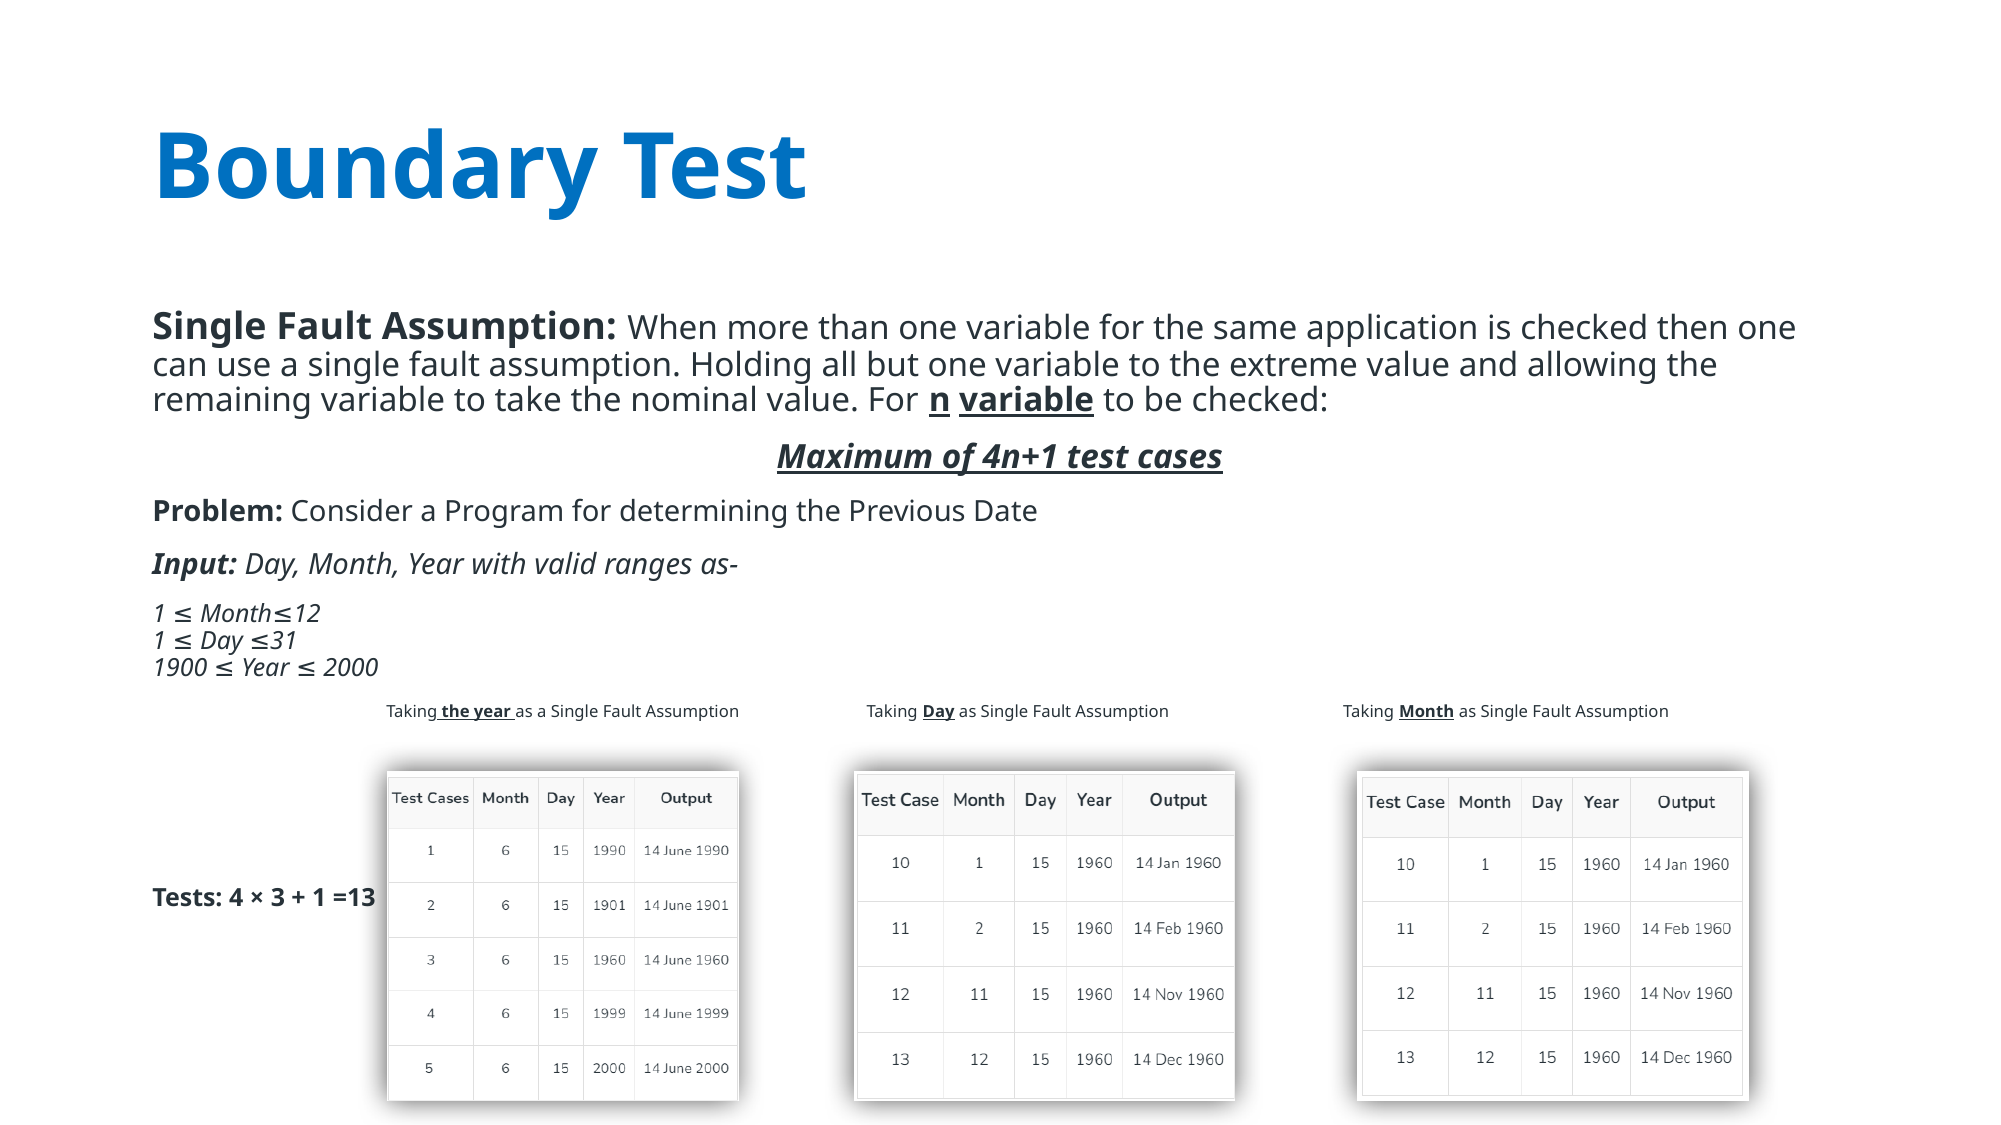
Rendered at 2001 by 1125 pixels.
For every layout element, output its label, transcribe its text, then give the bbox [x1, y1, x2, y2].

picture [387, 771, 739, 1101]
list Single Fault Assumption: When more than one variable for the same application is checked then one can use a single fault assumption. Holding all but one variable to the extreme value and allowing the remaining variable to take the nominal value. For n variable to be checked: Maximum of 4n+1 test cases Problem: Consider a Program for determining the Previous Date Input: Day, Month, Year with valid ranges as- 1 ≤ Month≤12 1 ≤ Day ≤31 1900 ≤ Year ≤ 2000 Taking the year as a Single Fault Assumption Taking Day as Single Fault Assumption Taking Month as Single Fault Assumption Tests: 4 × 3 + 1 =13 [137, 299, 1863, 1101]
picture [854, 771, 1235, 1101]
picture [1357, 771, 1749, 1101]
title Boundary Test [137, 59, 1863, 278]
